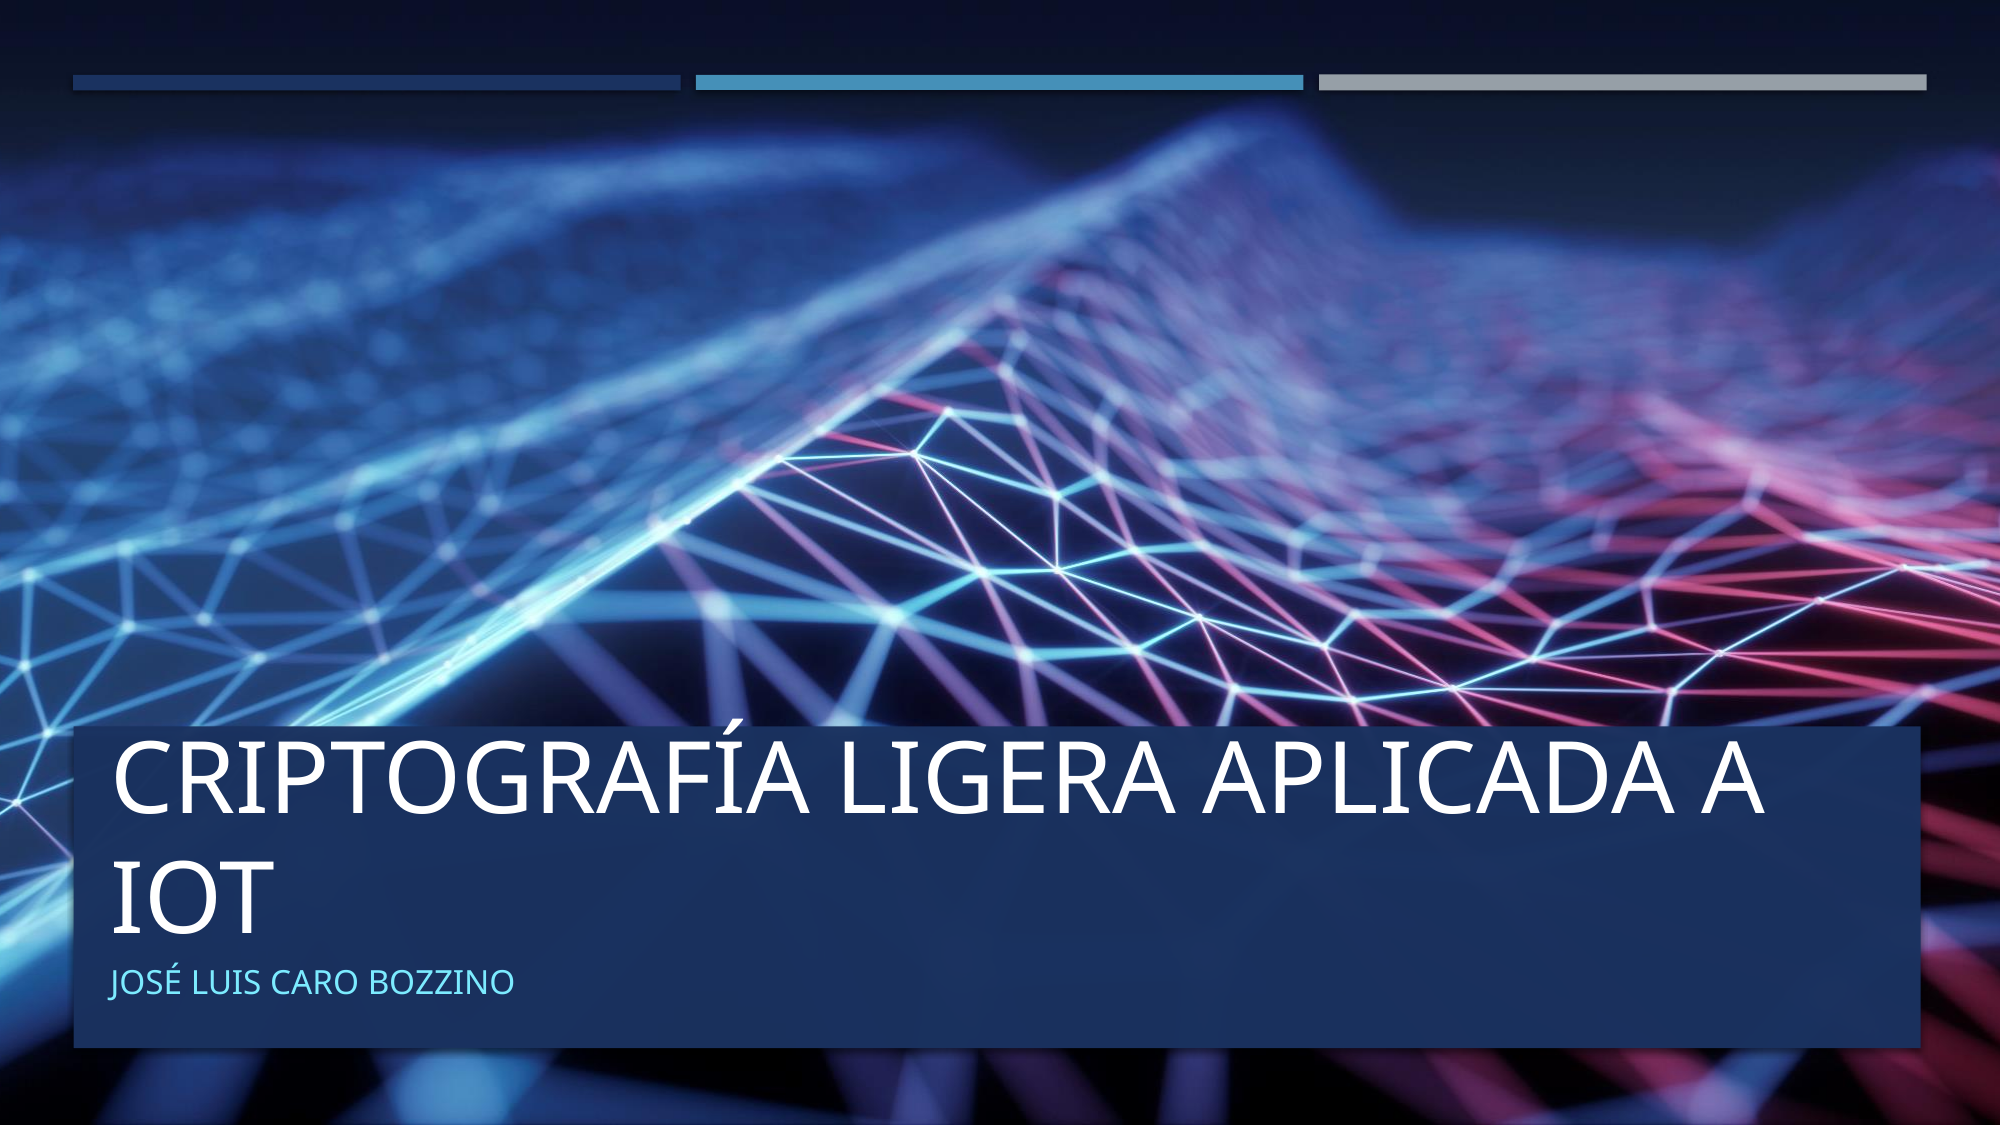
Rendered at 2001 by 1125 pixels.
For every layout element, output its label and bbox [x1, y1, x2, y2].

text_box [72, 73, 1928, 92]
picture [0, 0, 2000, 1125]
